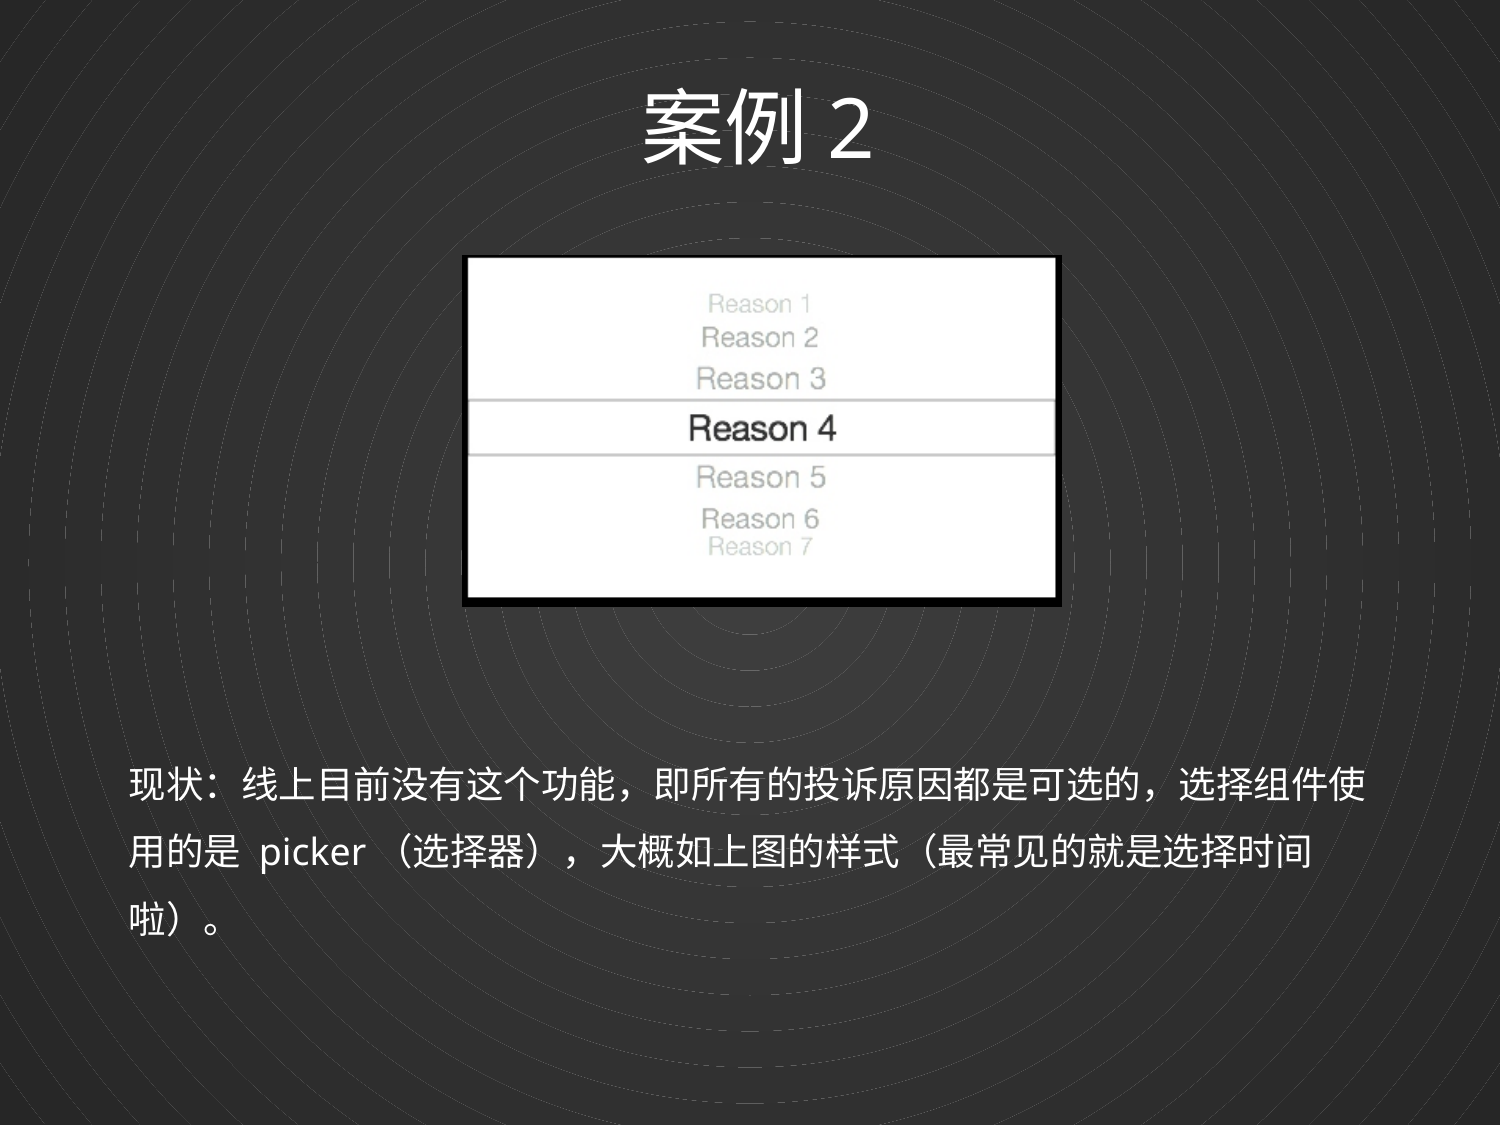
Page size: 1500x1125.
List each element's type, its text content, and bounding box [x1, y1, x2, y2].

title 案例2 [551, 42, 965, 209]
picture [462, 255, 1062, 608]
text_box 现状：线上目前没有这个功能，即所有的投诉原因都是可选的，选择组件使用的是 picker（选择器），大概如上图的样式（最常见的就是选择时间啦）。 [114, 730, 1402, 948]
